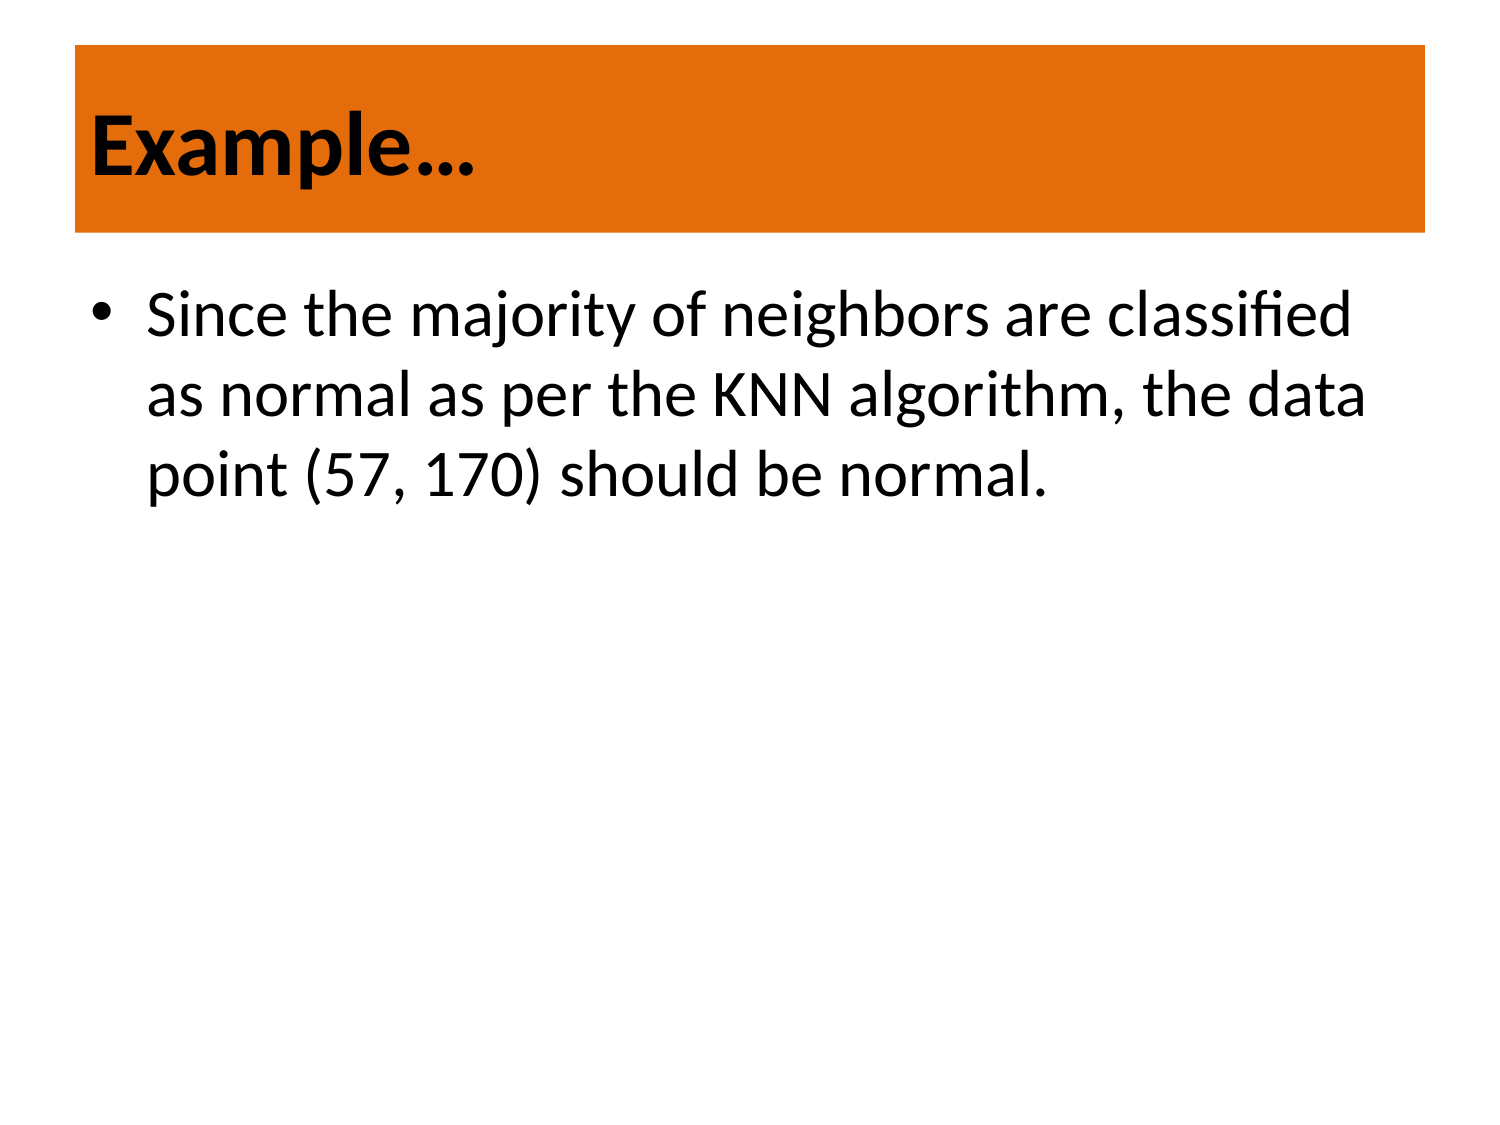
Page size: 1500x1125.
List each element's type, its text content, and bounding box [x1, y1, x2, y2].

title Example… [75, 45, 1425, 233]
list Since the majority of neighbors are classified as normal as per the KNN algorithm, the data point (57, 170) should be normal. [75, 262, 1425, 1005]
